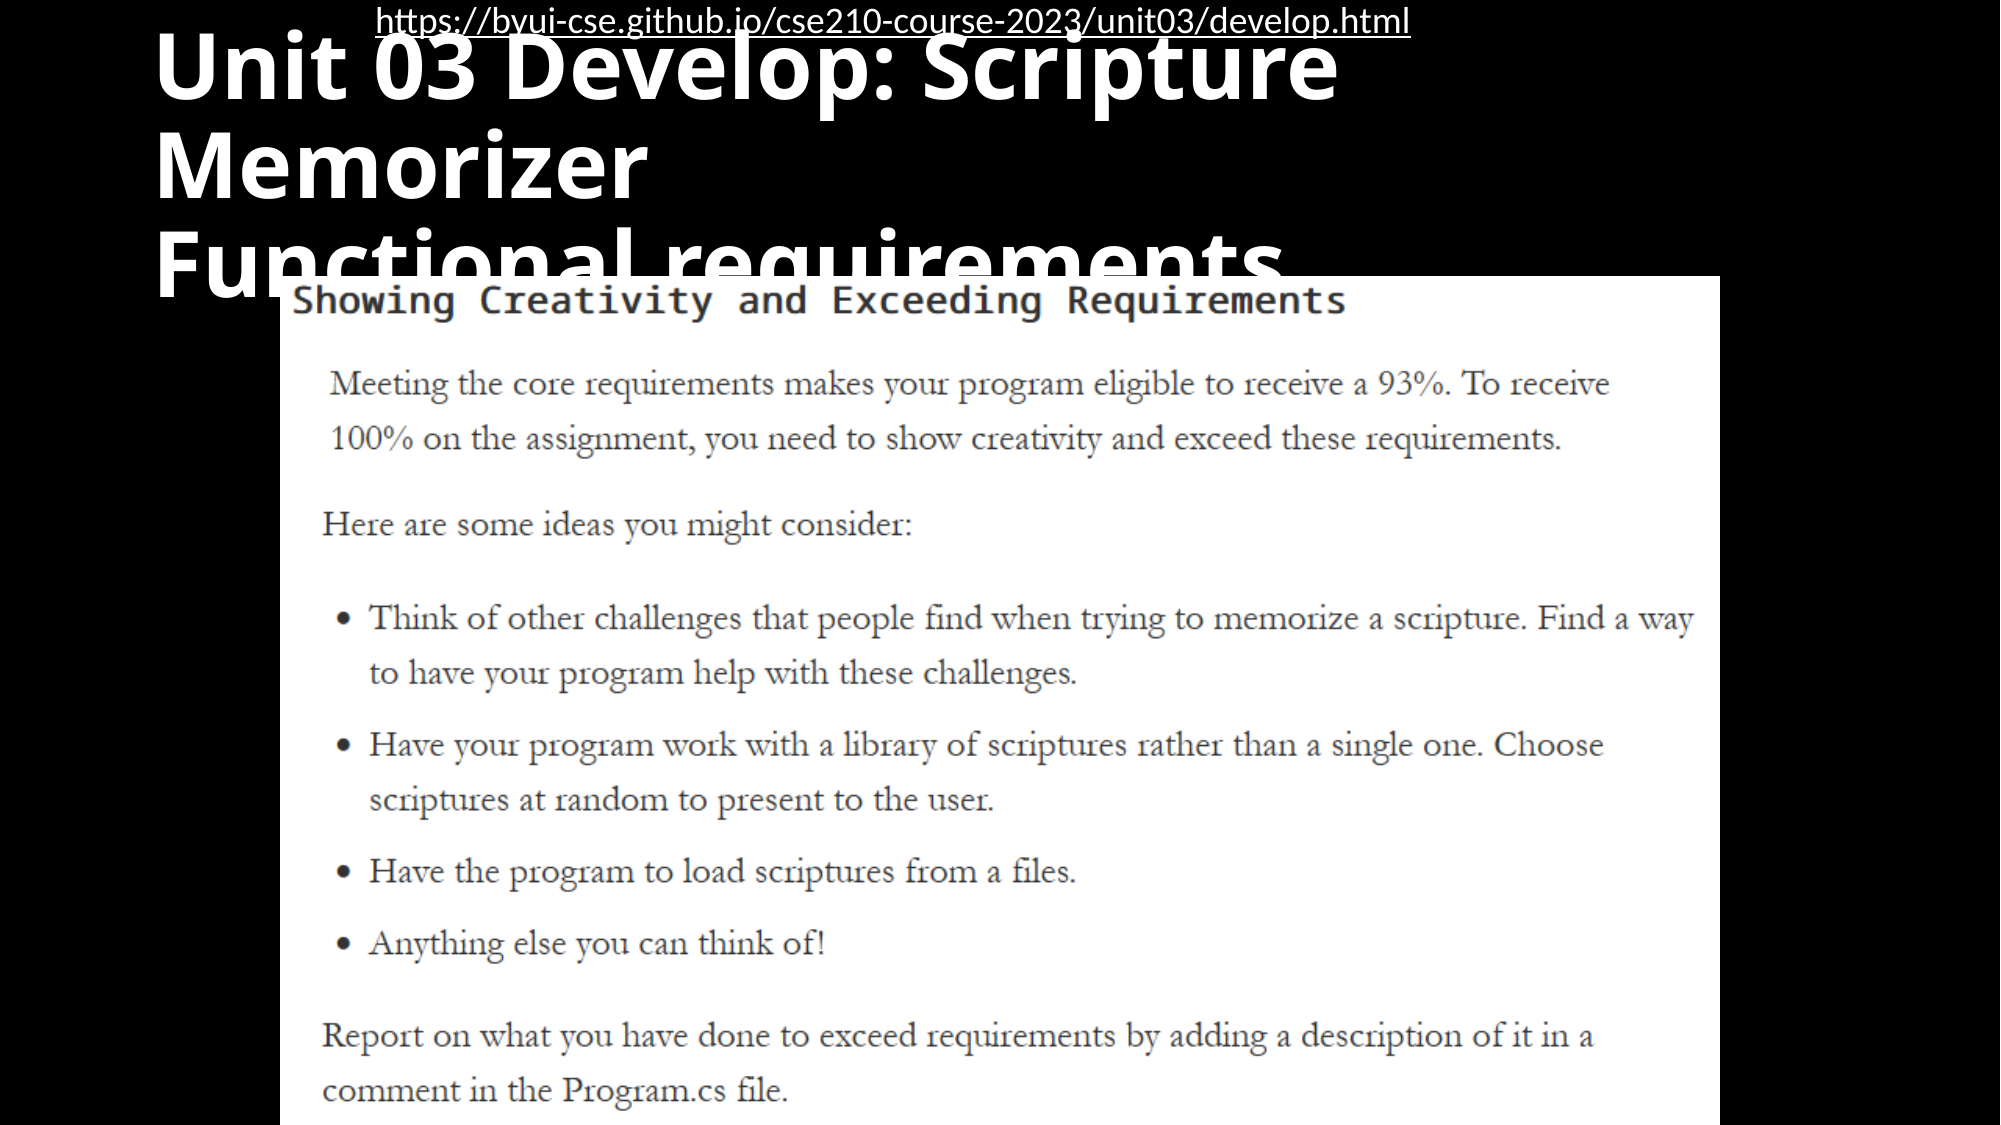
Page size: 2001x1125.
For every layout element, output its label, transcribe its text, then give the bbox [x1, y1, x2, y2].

text_box https://byui-cse.github.io/cse210-course-2023/unit03/develop.html [360, 0, 1479, 48]
picture [280, 276, 1720, 1125]
title Unit 03 Develop: Scripture Memorizer Functional requirements [137, 59, 1863, 278]
